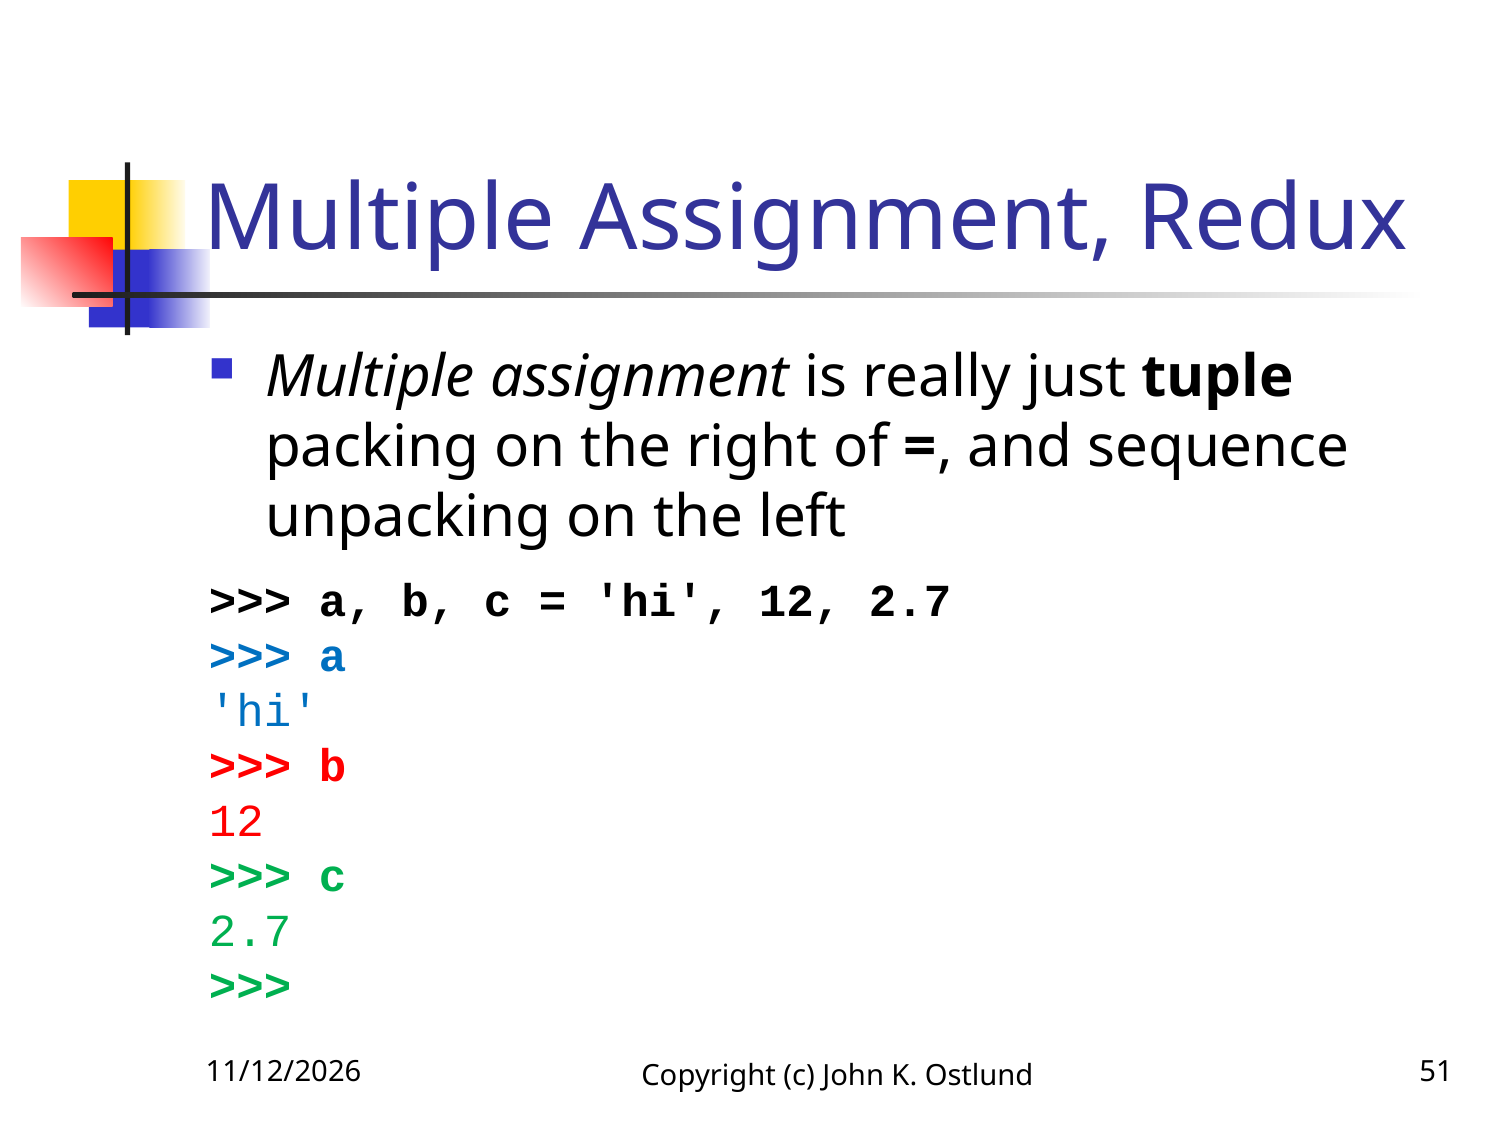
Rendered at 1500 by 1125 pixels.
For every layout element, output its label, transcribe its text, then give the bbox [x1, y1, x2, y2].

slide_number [190, 1023, 504, 1100]
footer Copyright (c) John K. Ostlund [599, 1023, 1076, 1100]
slide_number 51 [1154, 1023, 1468, 1100]
list Multiple assignment is really just tuple packing on the right of =, and sequence unpacking on the left >>> a, b, c = 'hi', 12, 2.7 >>> a 'hi' >>> b 12 >>> c 2.7 >>> [193, 331, 1469, 1006]
title Multiple Assignment, Redux [188, 35, 1468, 275]
